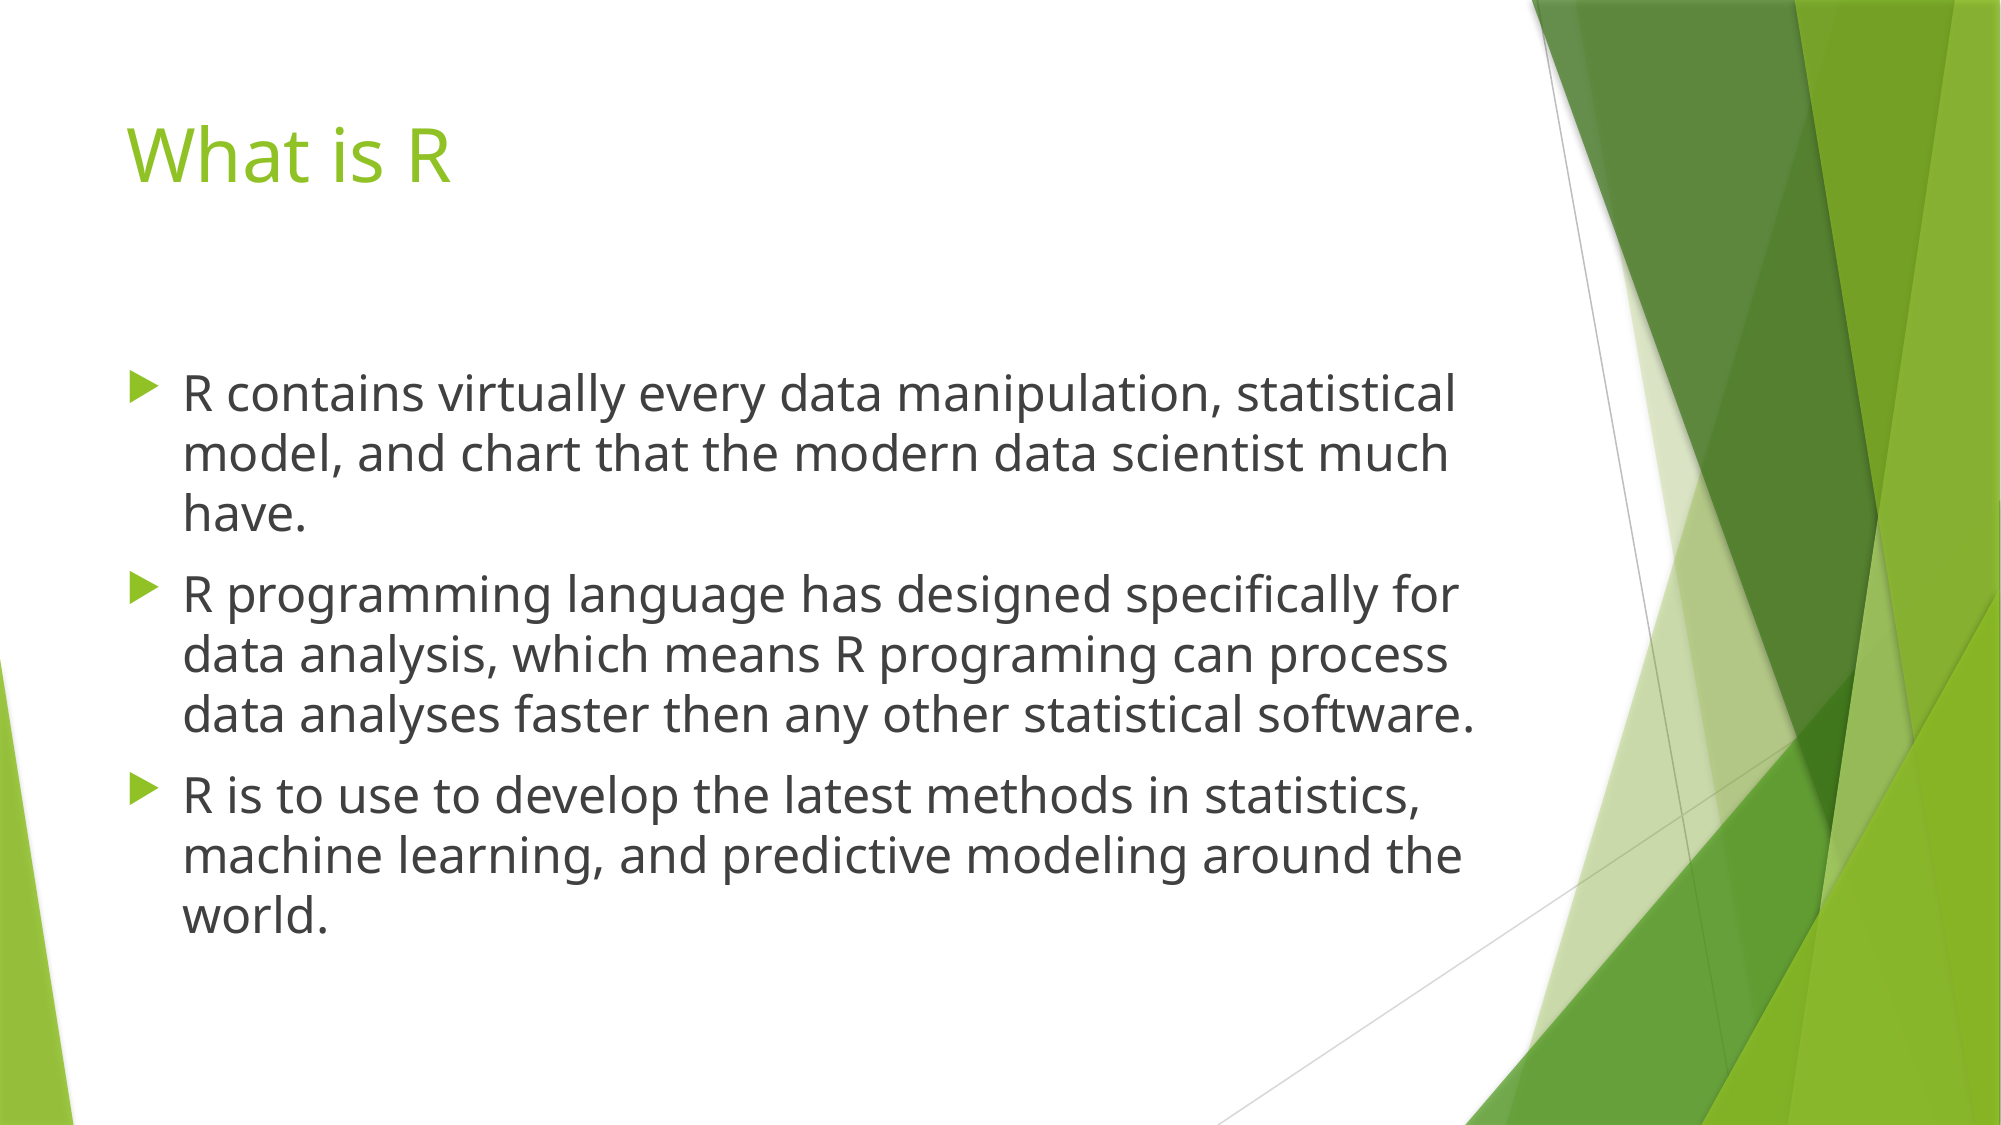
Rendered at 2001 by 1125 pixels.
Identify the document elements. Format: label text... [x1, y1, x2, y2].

list R contains virtually every data manipulation, statistical model, and chart that the modern data scientist much have. R programming language has designed specifically for data analysis, which means R programing can process data analyses faster then any other statistical software. R is to use to develop the latest methods in statistics, machine learning, and predictive modeling around the world. [111, 354, 1522, 1059]
title What is R [111, 99, 1522, 317]
